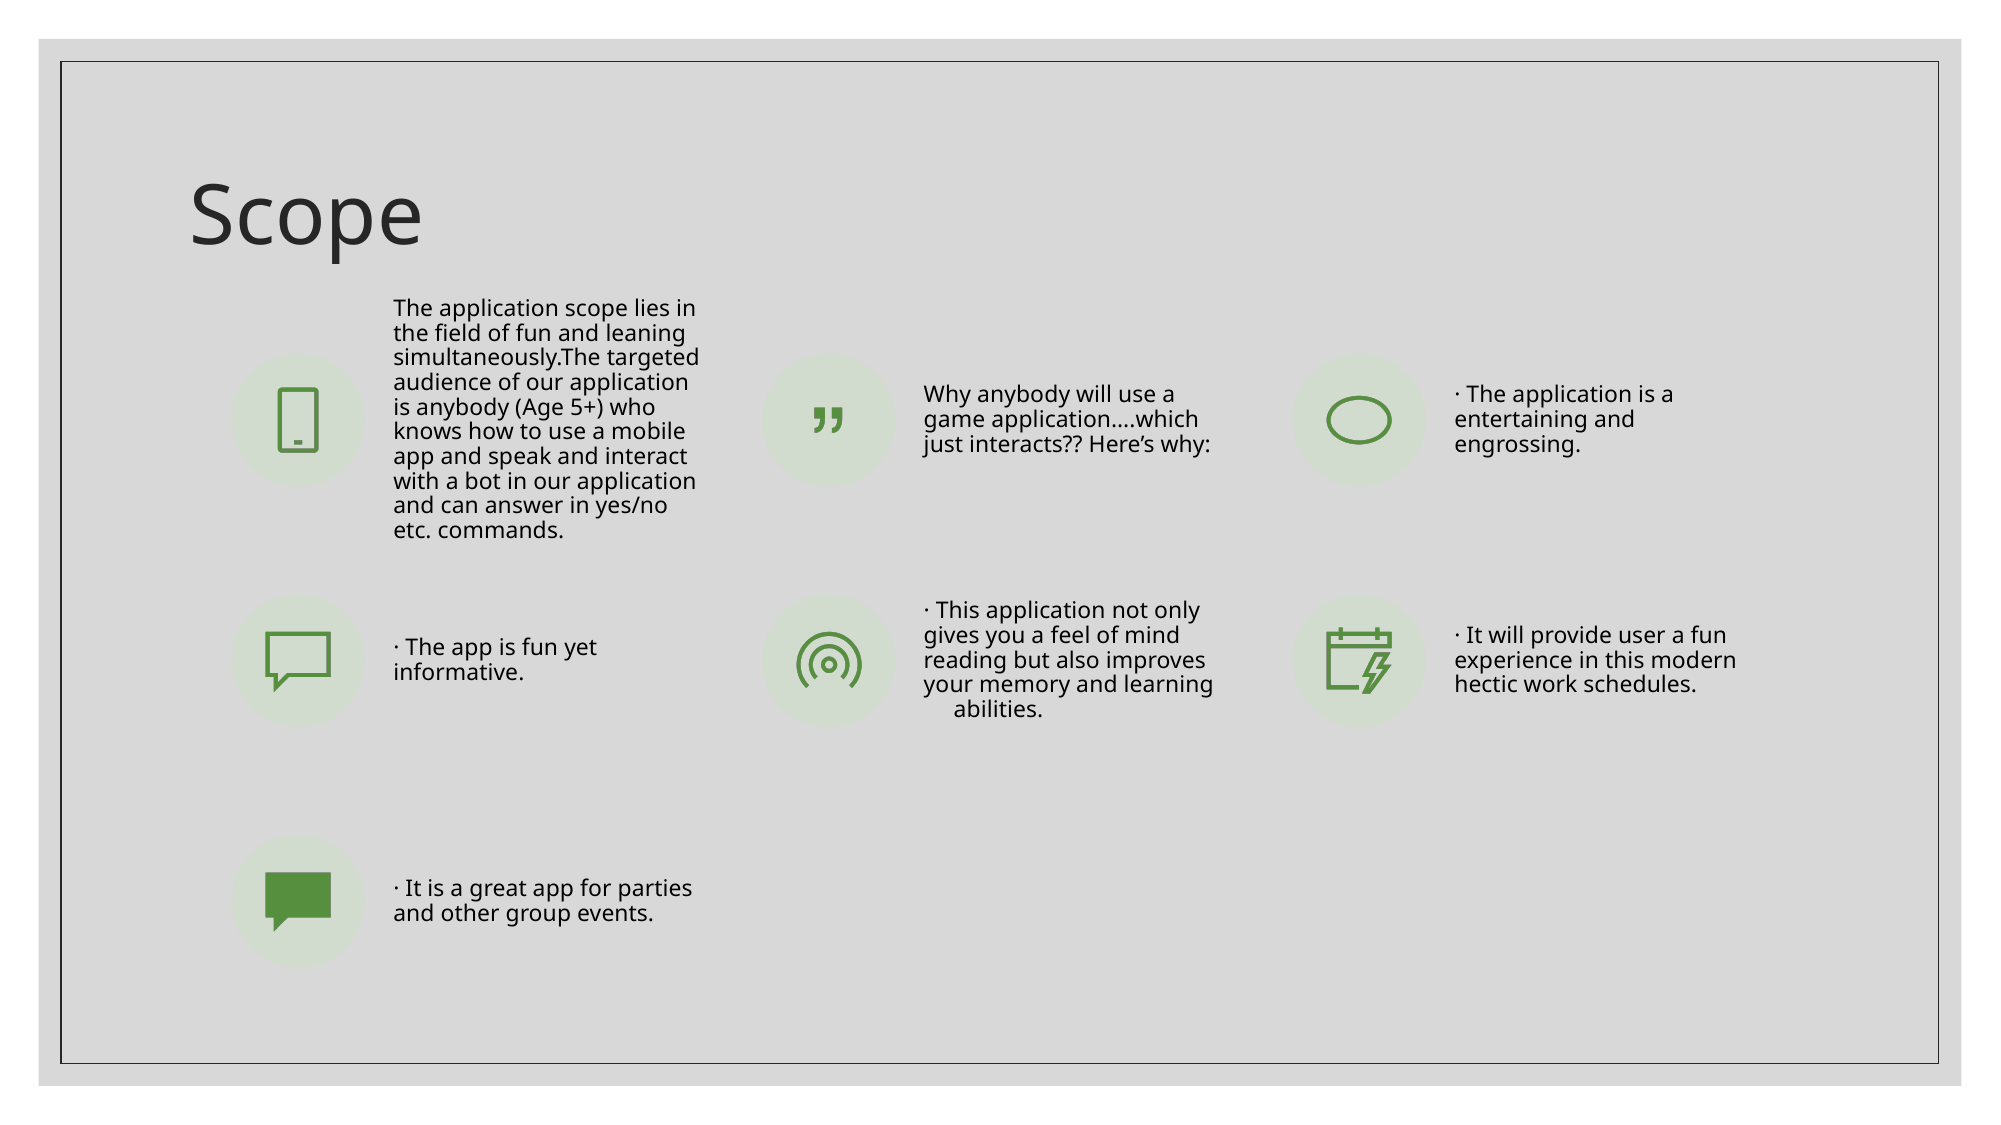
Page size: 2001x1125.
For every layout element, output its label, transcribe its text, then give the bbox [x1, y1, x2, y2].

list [174, 344, 1825, 977]
title Scope [174, 105, 1825, 331]
